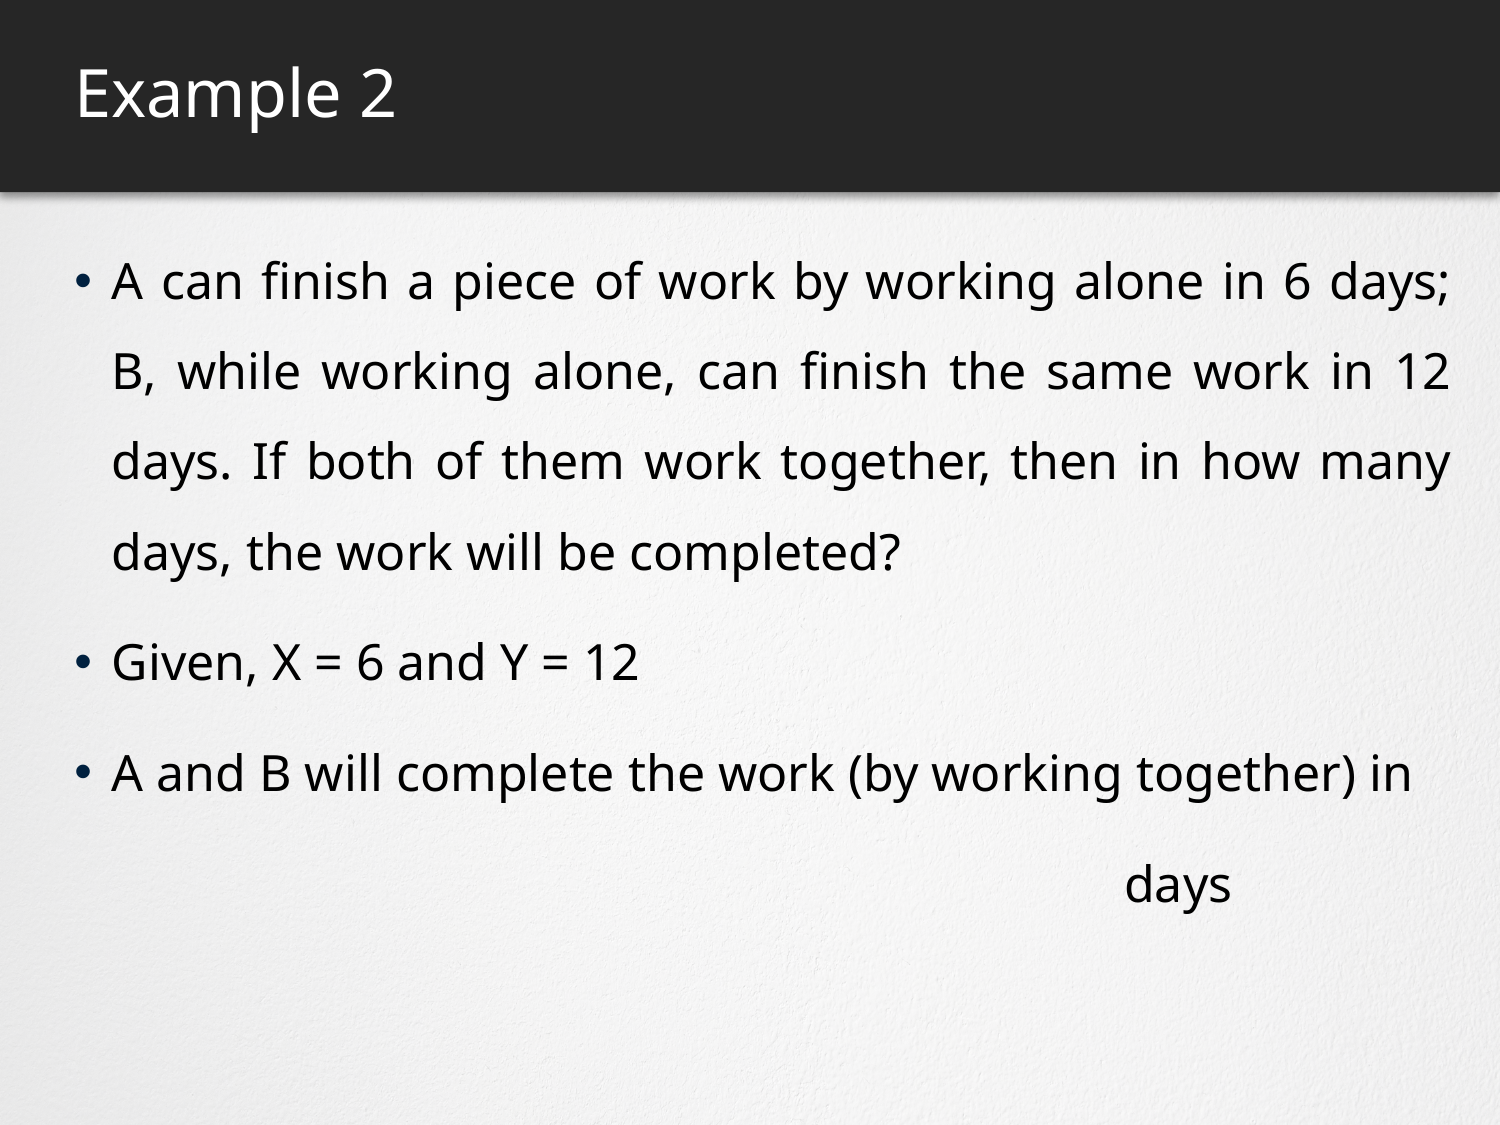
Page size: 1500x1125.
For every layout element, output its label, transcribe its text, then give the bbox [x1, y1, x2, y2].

title Example 2 [59, 0, 1500, 193]
